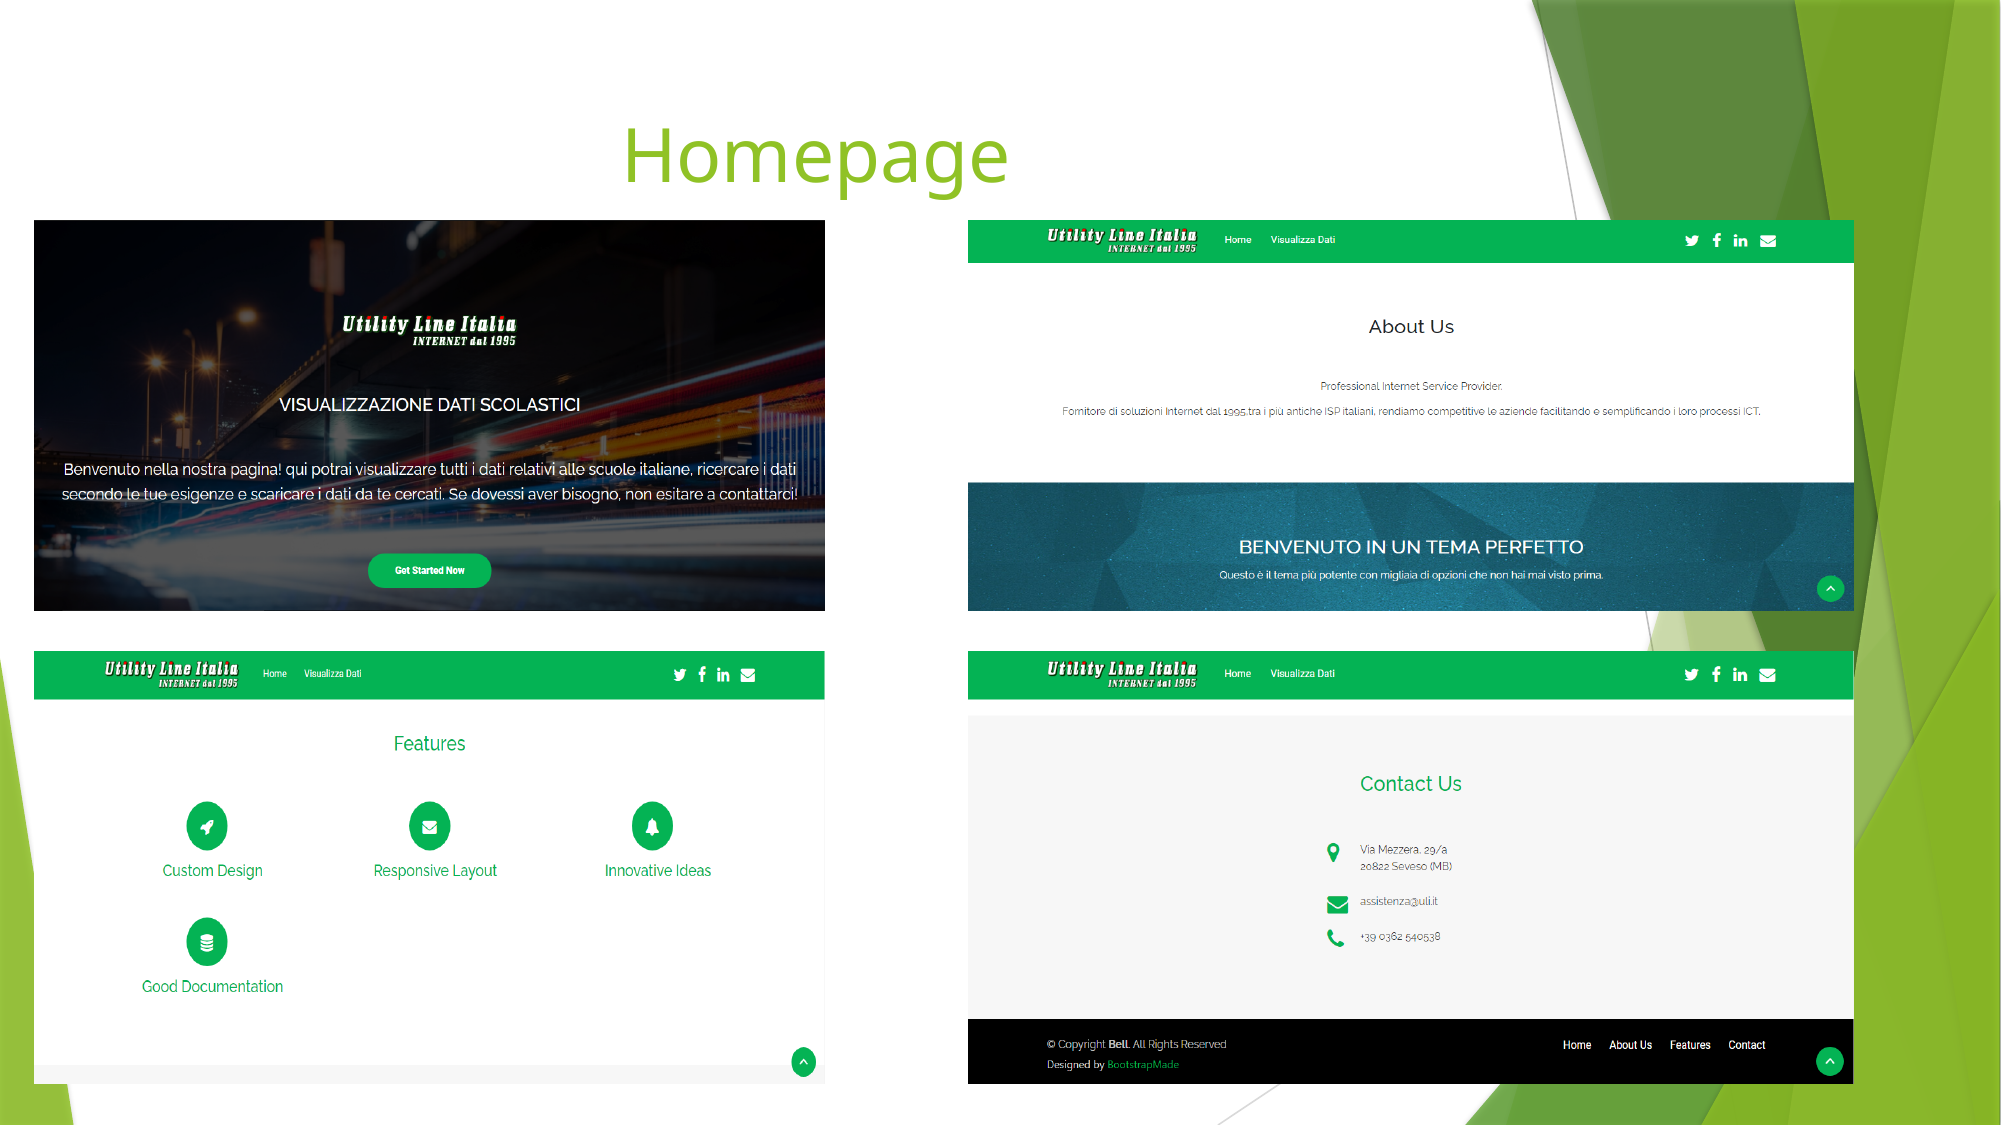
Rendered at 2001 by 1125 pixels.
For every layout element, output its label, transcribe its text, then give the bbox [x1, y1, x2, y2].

picture [968, 651, 1854, 1084]
picture [33, 219, 826, 612]
picture [968, 219, 1854, 612]
picture [33, 651, 826, 1084]
title Homepage [111, 99, 1522, 317]
